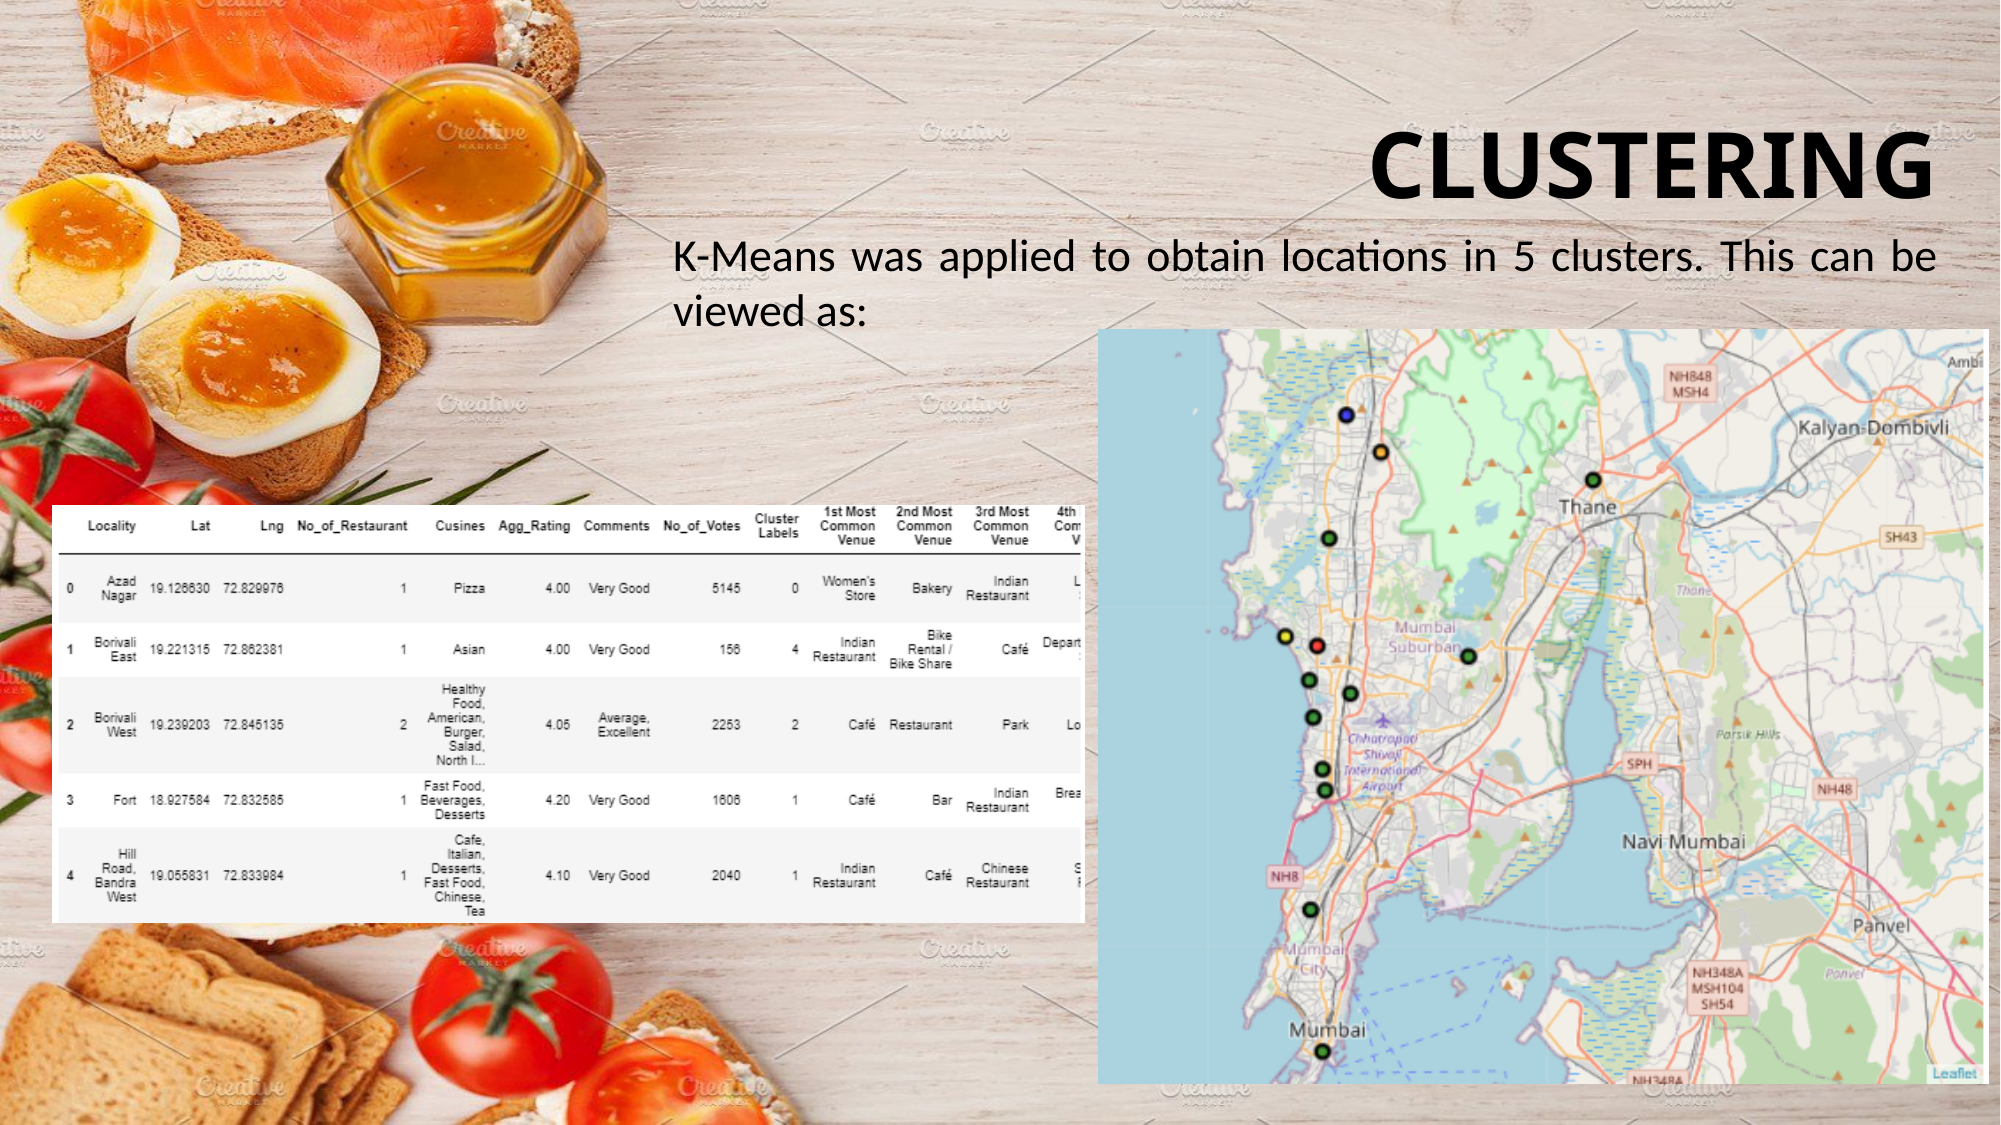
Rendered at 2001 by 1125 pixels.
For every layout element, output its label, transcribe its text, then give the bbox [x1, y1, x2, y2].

picture [0, 0, 2001, 1125]
title CLUSTERING [623, 59, 1954, 278]
text_box K-Means was applied to obtain locations in 5 clusters. This can be viewed as: [658, 218, 1954, 344]
